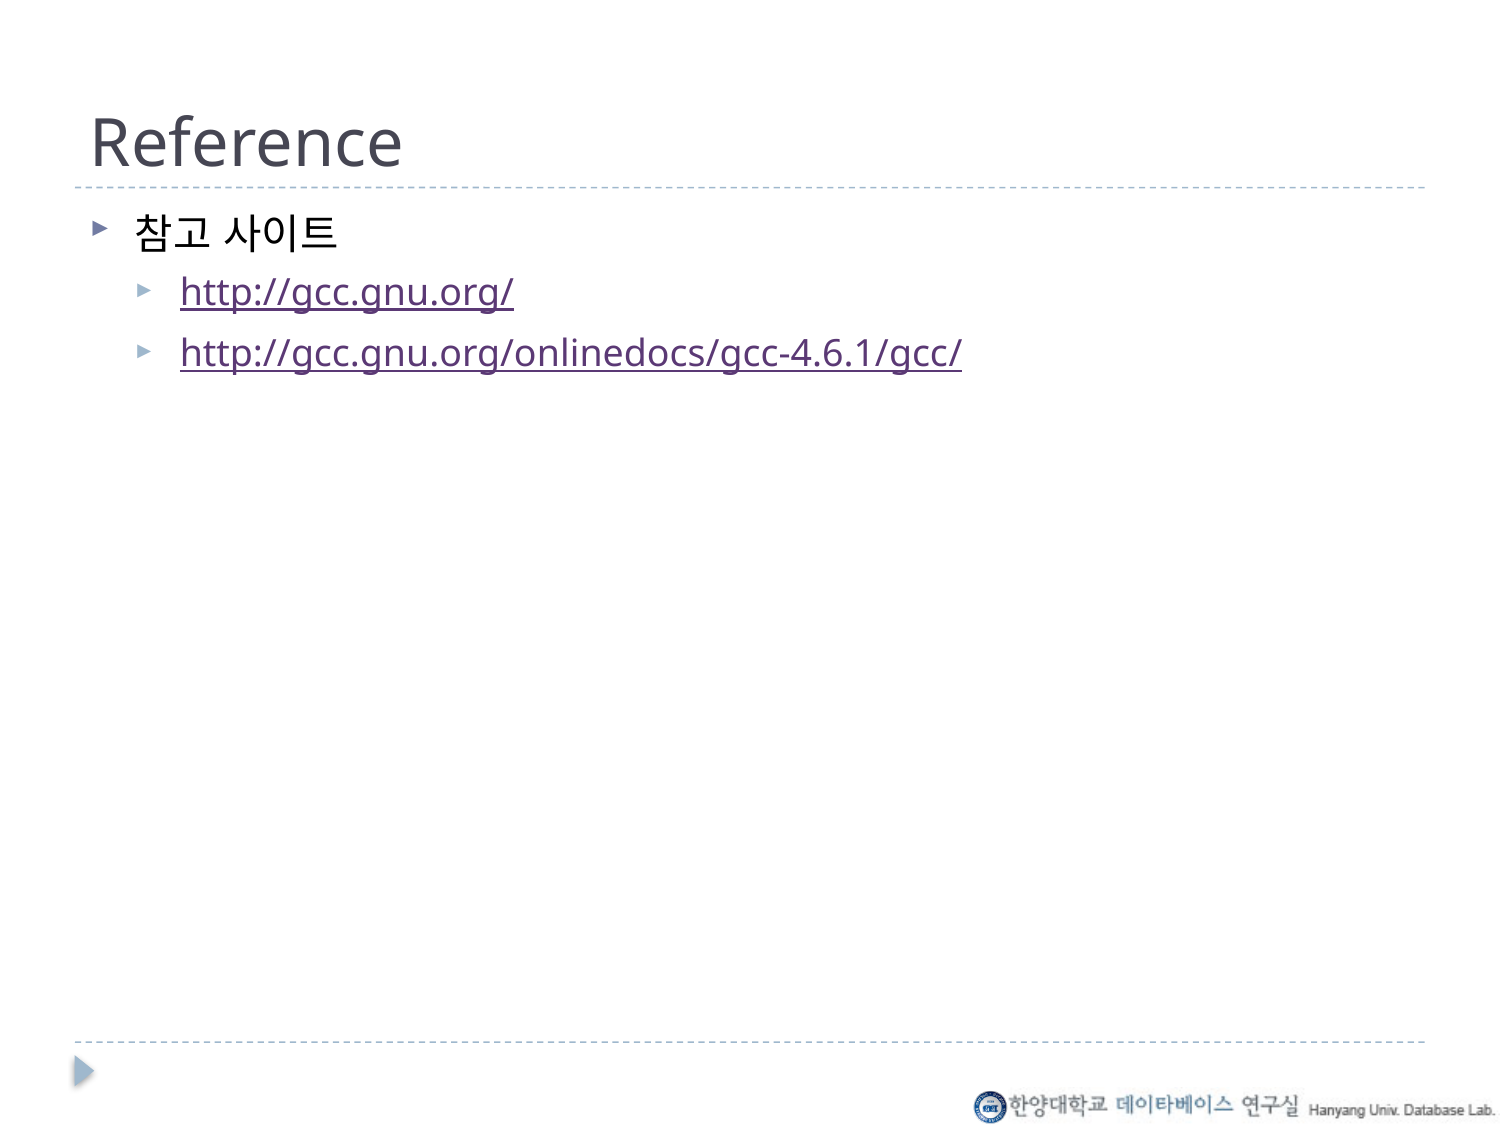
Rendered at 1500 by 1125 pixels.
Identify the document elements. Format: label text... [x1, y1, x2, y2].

title Reference [75, 24, 1425, 188]
picture [972, 1087, 1500, 1125]
list 참고 사이트 http://gcc.gnu.org/ http://gcc.gnu.org/onlinedocs/gcc-4.6.1/gcc/ [75, 200, 1425, 1010]
